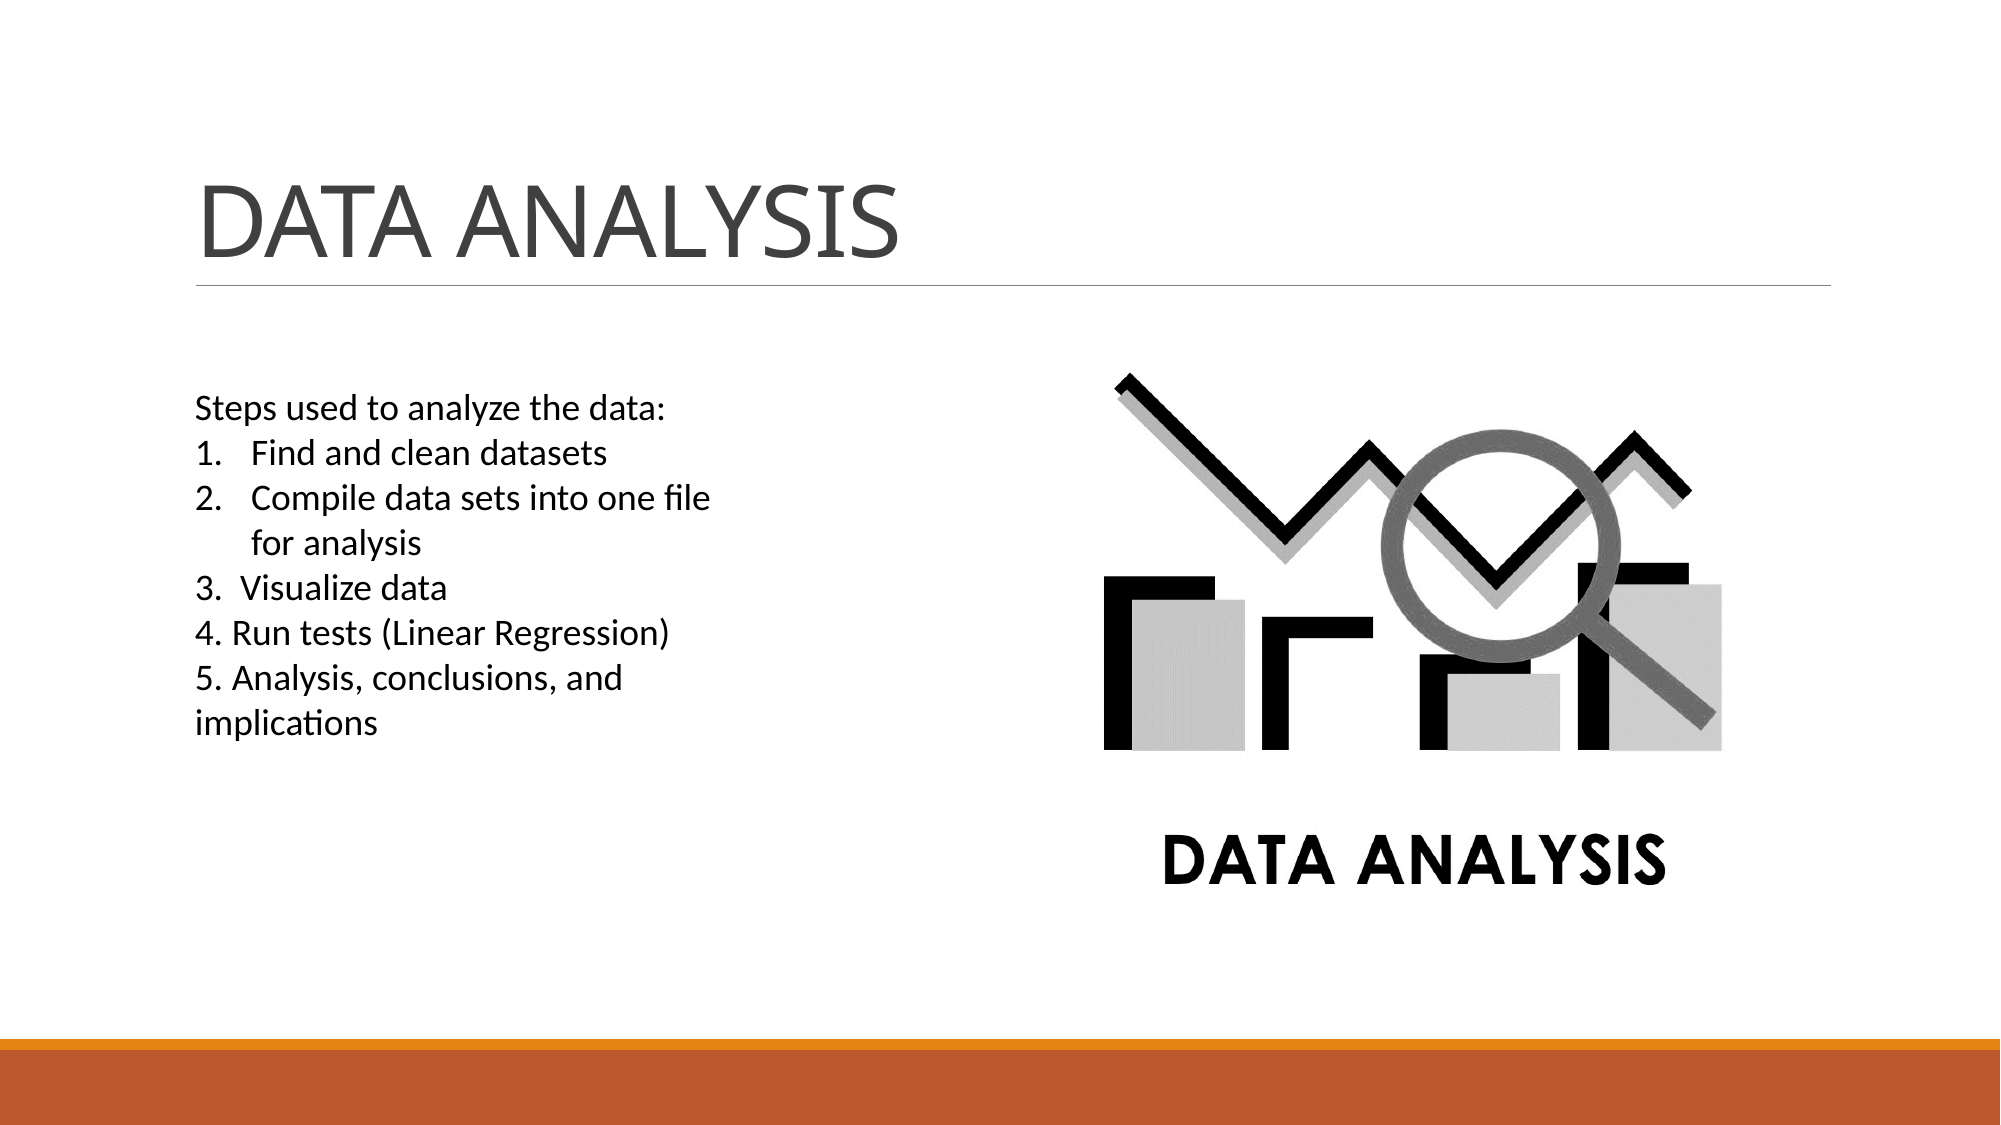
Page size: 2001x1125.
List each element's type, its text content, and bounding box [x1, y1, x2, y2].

title DATA ANALYSIS [180, 47, 1830, 285]
text_box Steps used to analyze the data: Find and clean datasets Compile data sets into one file for analysis 3. Visualize data 4. Run tests (Linear Regression) 5. Analysis, conclusions, and implications [179, 375, 733, 751]
picture [977, 342, 1835, 927]
